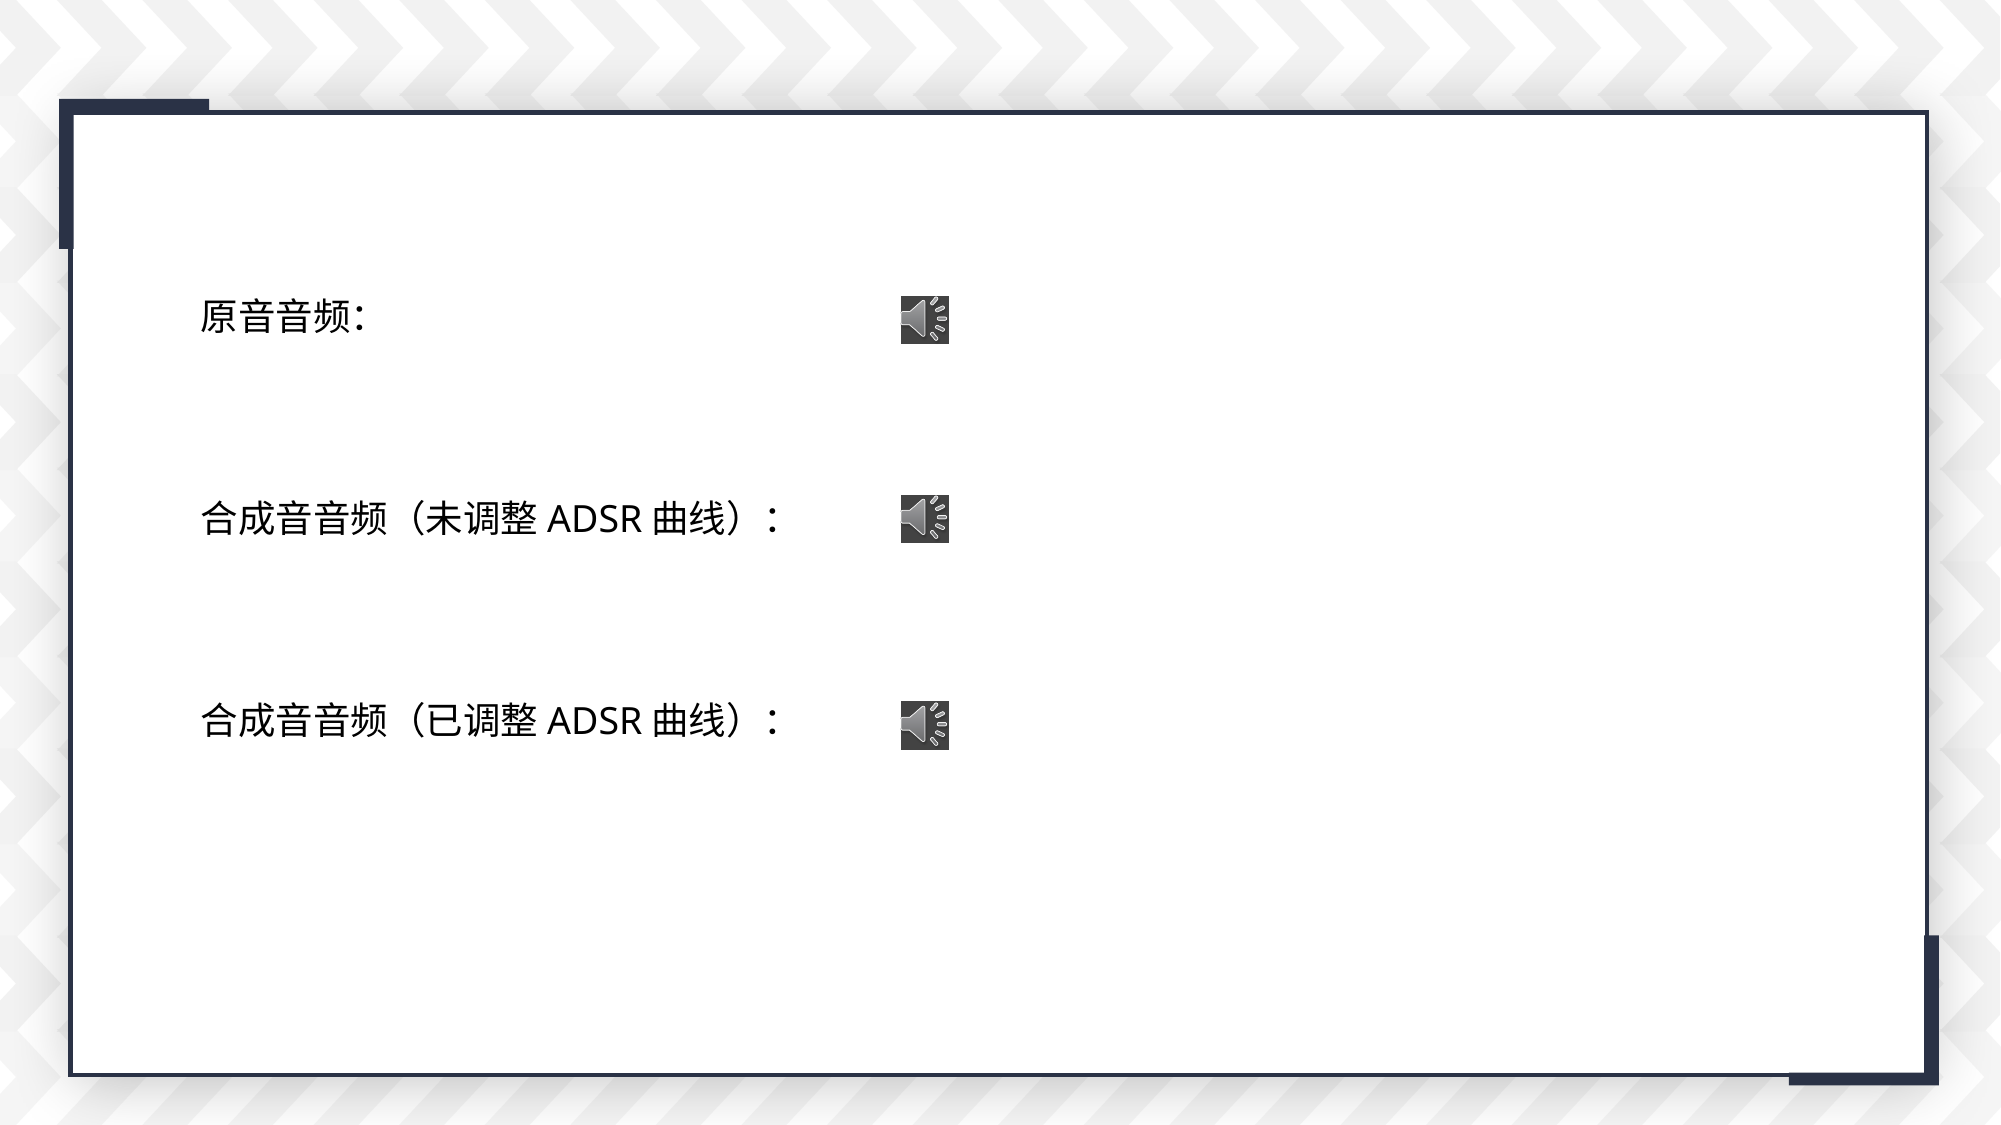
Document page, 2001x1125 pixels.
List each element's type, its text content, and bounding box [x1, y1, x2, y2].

text_box 合成音音频（未调整ADSR曲线）： [185, 487, 885, 548]
picture [899, 295, 950, 346]
text_box [673, 18, 1327, 118]
text_box 原音音频： [185, 285, 638, 346]
text_box 合成音音频（已调整ADSR曲线）： [185, 689, 812, 750]
picture [899, 700, 950, 751]
picture [899, 493, 950, 544]
